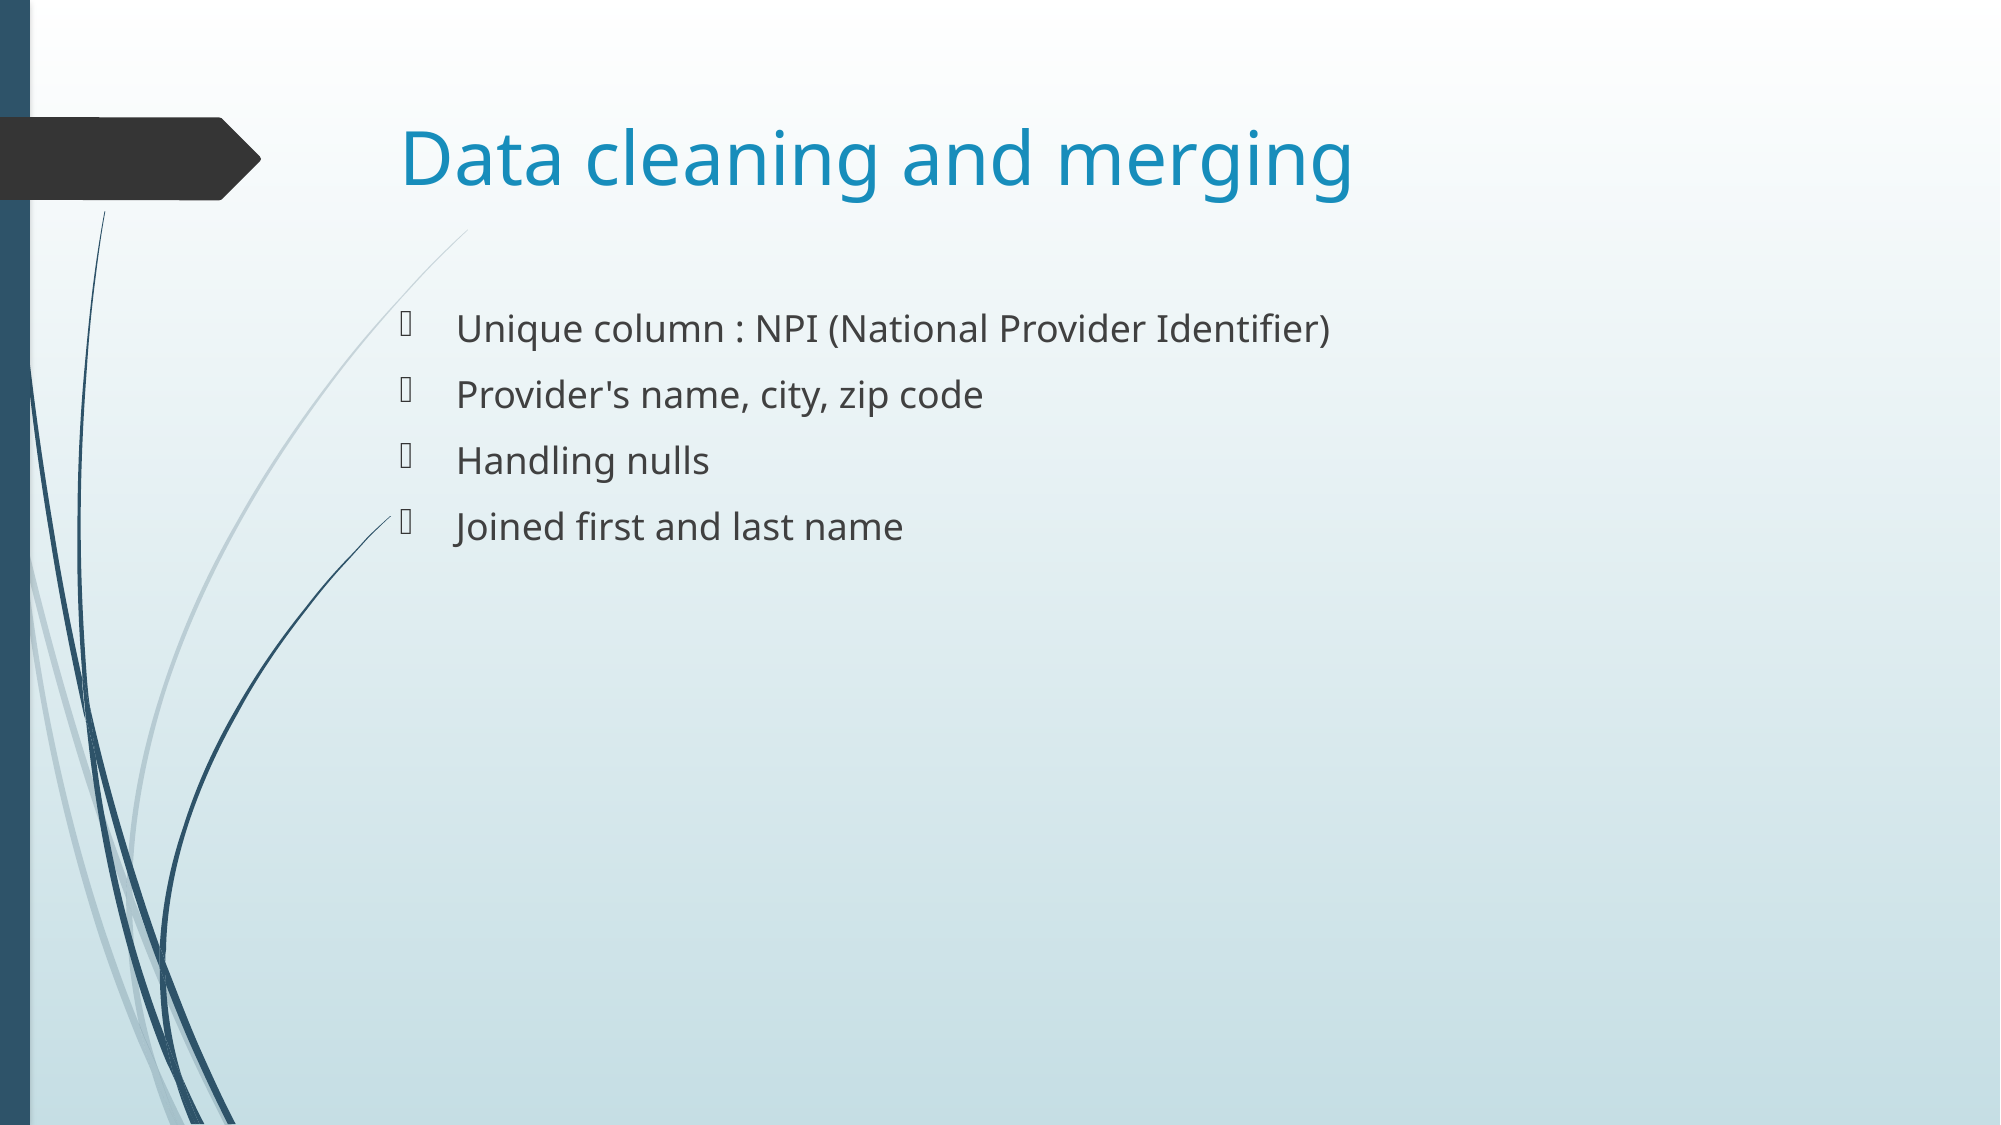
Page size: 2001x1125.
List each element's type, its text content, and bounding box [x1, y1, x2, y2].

title Data cleaning and merging [384, 102, 1847, 297]
list Unique column : NPI (National Provider Identifier) Provider's name, city, zip code Handling nulls Joined first and last name [384, 297, 1848, 918]
